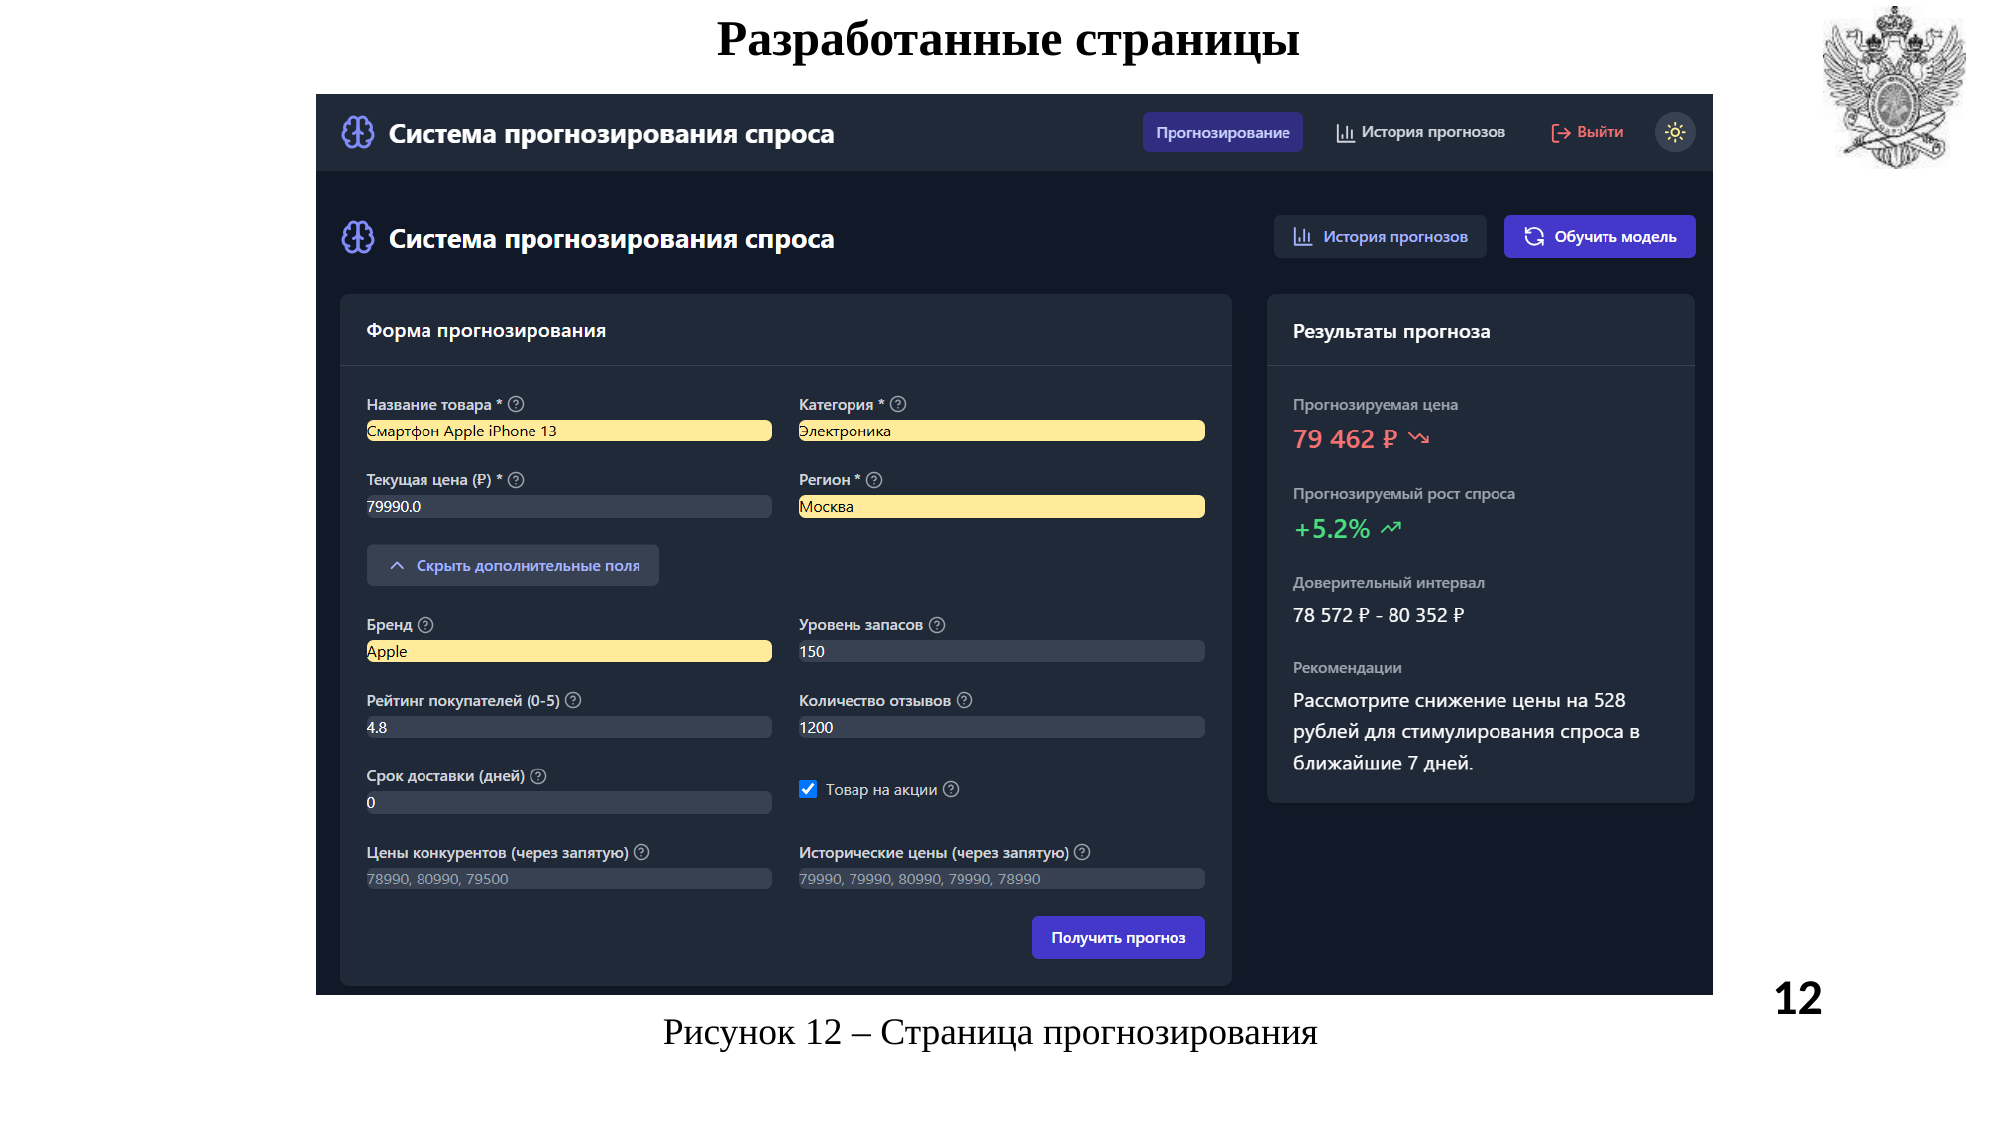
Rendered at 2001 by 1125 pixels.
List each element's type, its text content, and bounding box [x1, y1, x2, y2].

title Разработанные страницы [324, 3, 1658, 93]
text_box Рисунок 12 – Страница прогнозирования [648, 1001, 1334, 1060]
picture [315, 94, 1713, 995]
picture [1823, 6, 1966, 169]
slide_number 12 [1766, 974, 1880, 1125]
